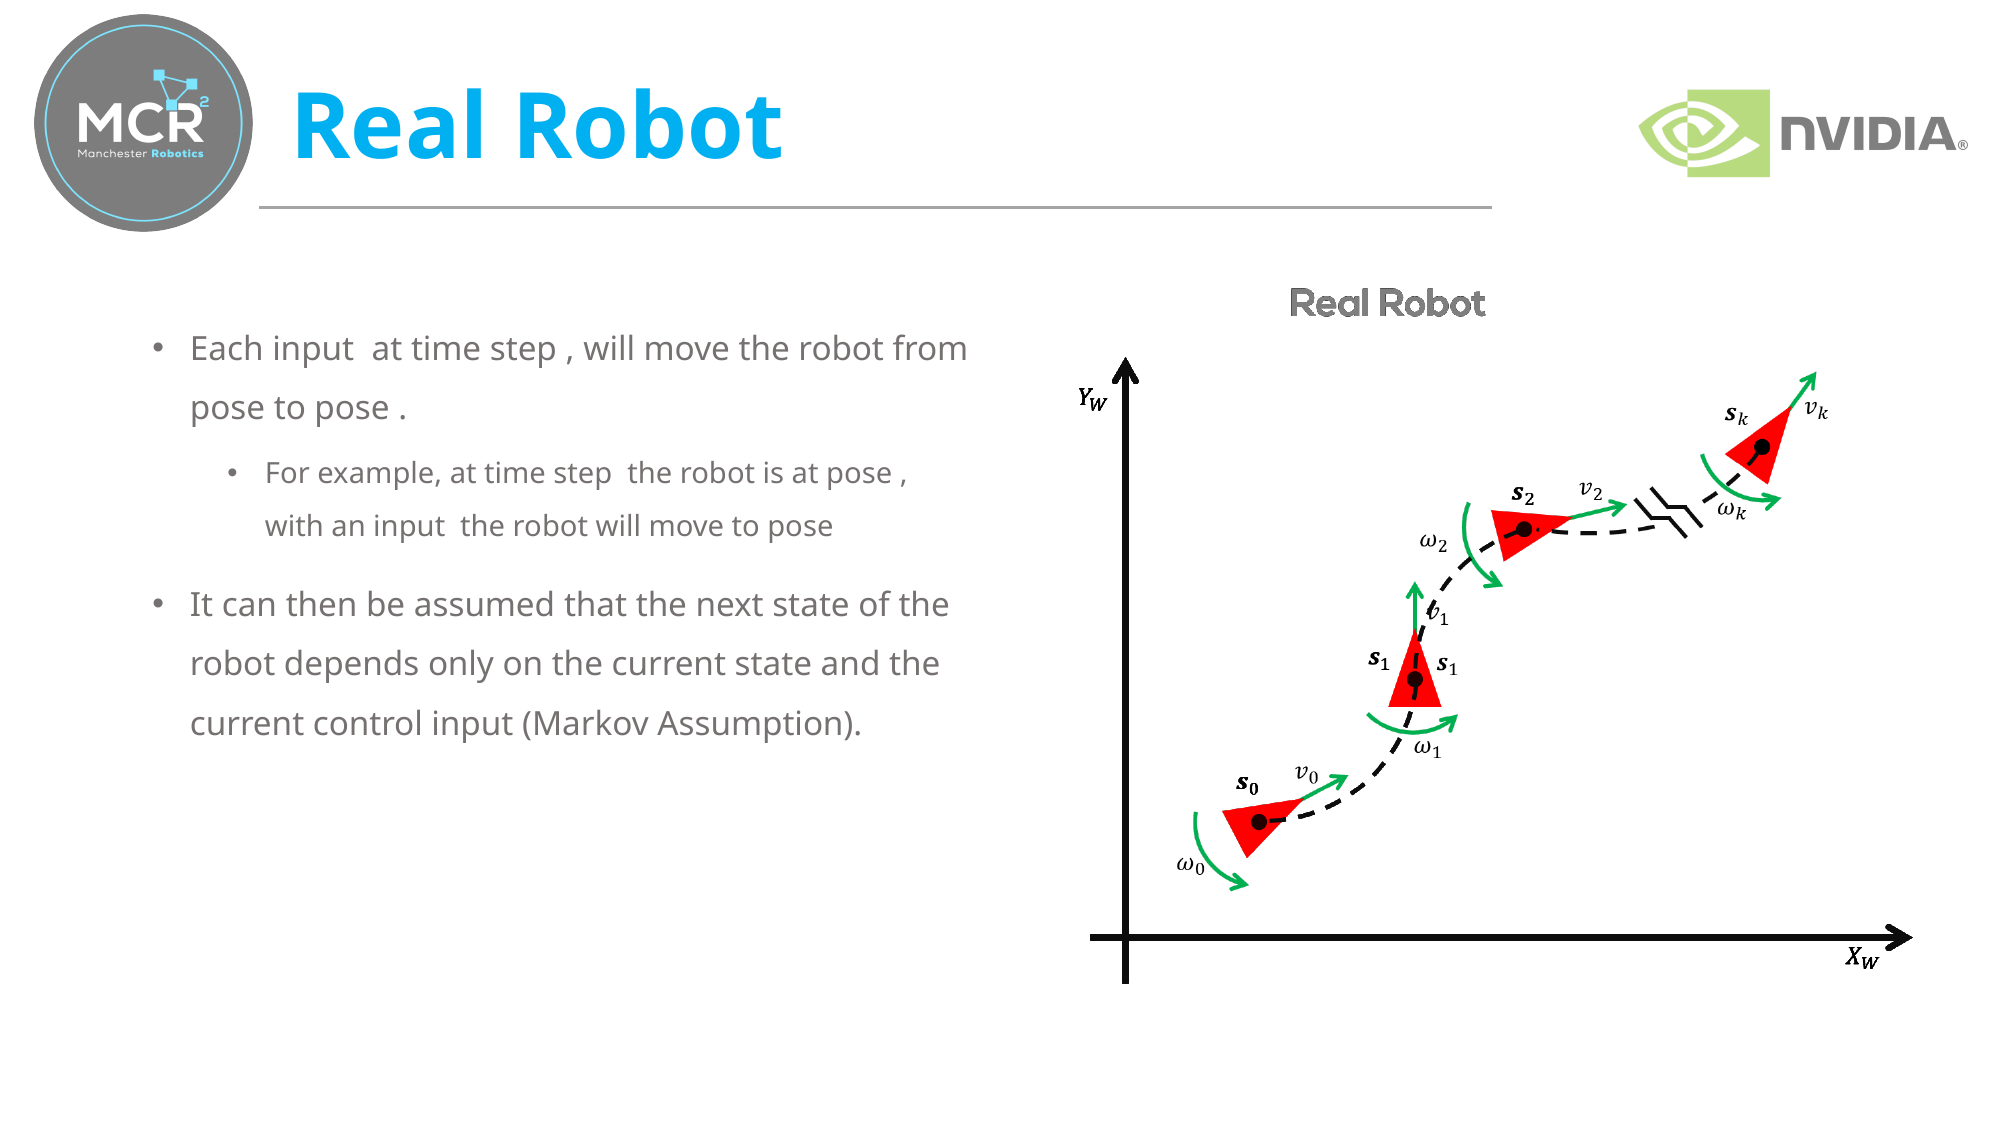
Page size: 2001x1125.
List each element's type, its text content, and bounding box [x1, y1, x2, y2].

picture [1069, 269, 1939, 984]
title Real Robot [275, 19, 1615, 238]
